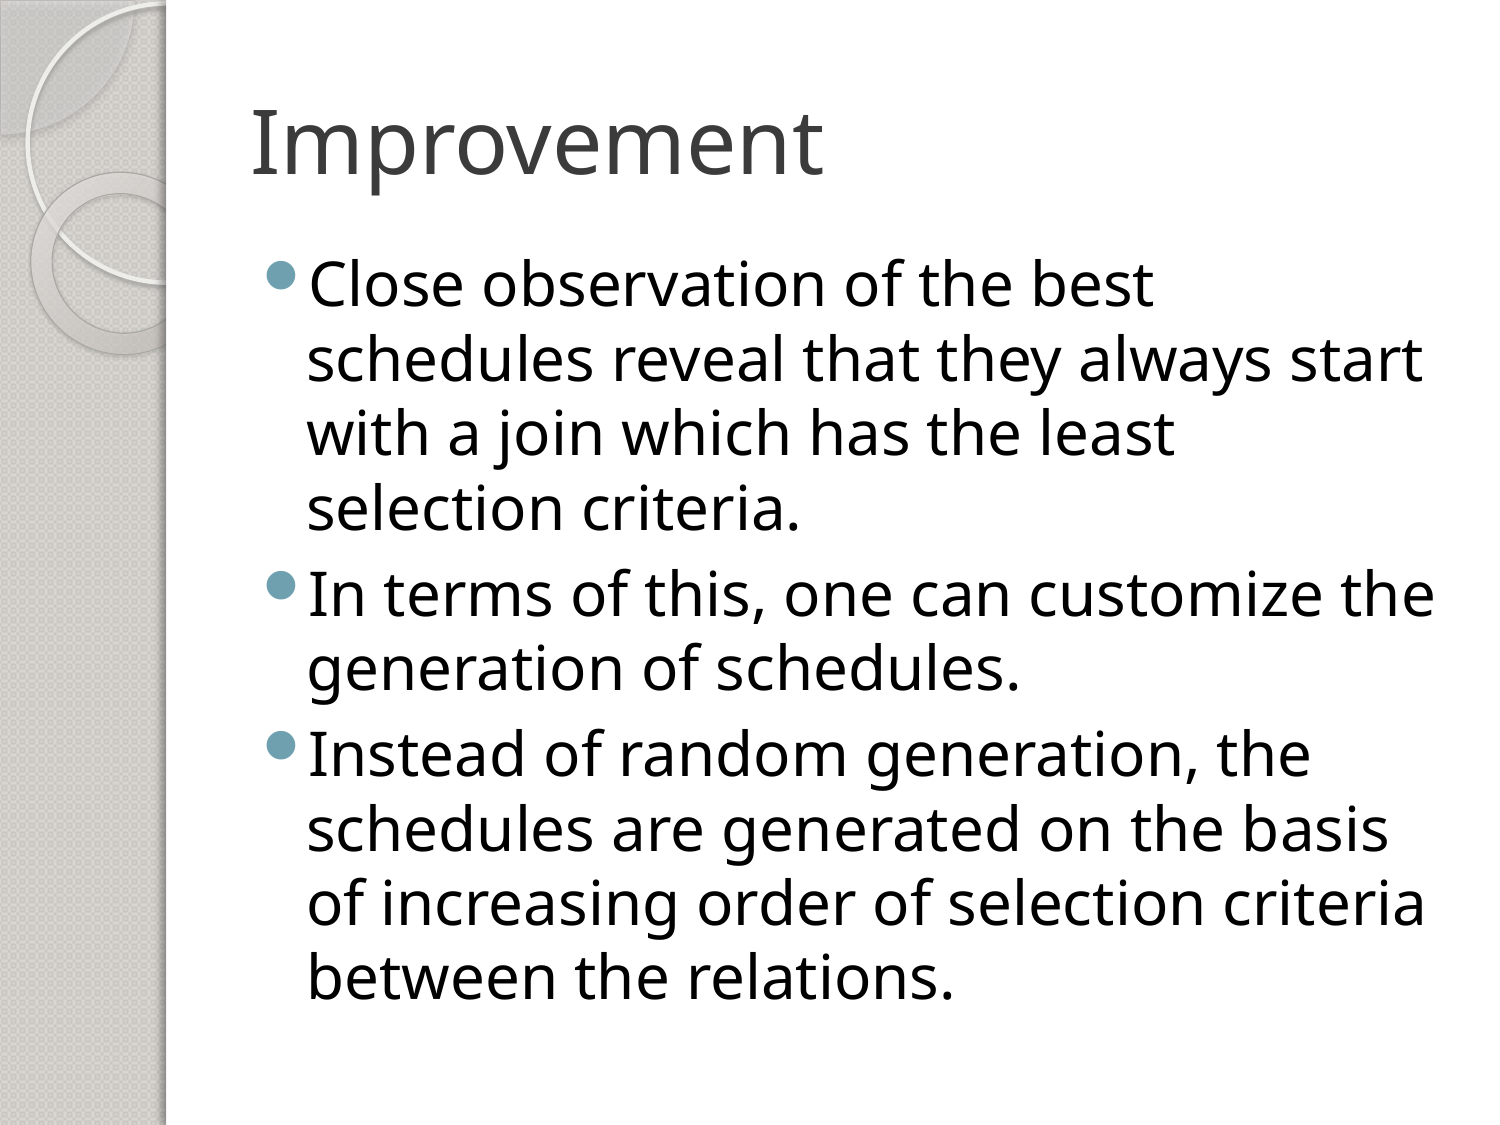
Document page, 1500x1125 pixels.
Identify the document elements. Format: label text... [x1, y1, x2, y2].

title Improvement [235, 45, 1466, 233]
list Close observation of the best schedules reveal that they always start with a join which has the least selection criteria. In terms of this, one can customize the generation of schedules. Instead of random generation, the schedules are generated on the basis of increasing order of selection criteria between the relations. [235, 237, 1466, 1025]
